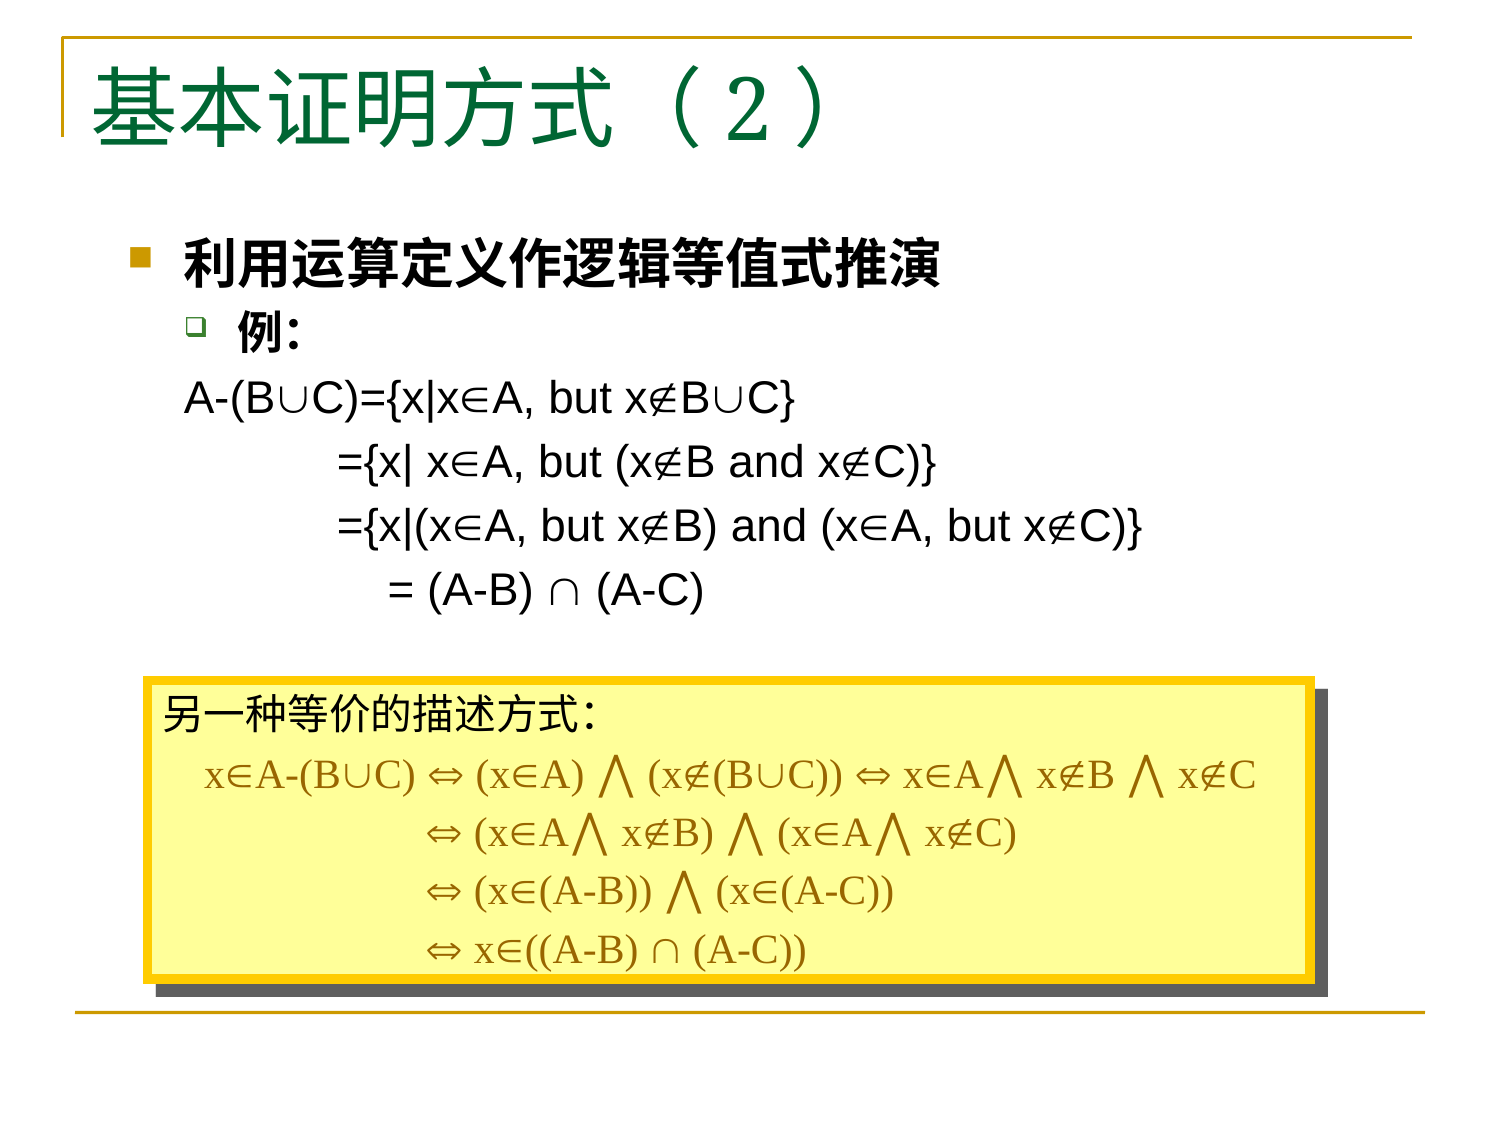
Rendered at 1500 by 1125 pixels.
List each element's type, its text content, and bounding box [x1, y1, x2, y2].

title 基本证明方式（2） [75, 45, 1425, 233]
text_box 另一种等价的描述方式： xA-(BC)  (xA) ⋀ (x(BC))  xA⋀ xB ⋀ xC  (xA⋀ xB) ⋀ (xA⋀ xC)  (x(A-B)) ⋀ (x(A-C))  x((A-B)  (A-C)) [147, 680, 1310, 979]
